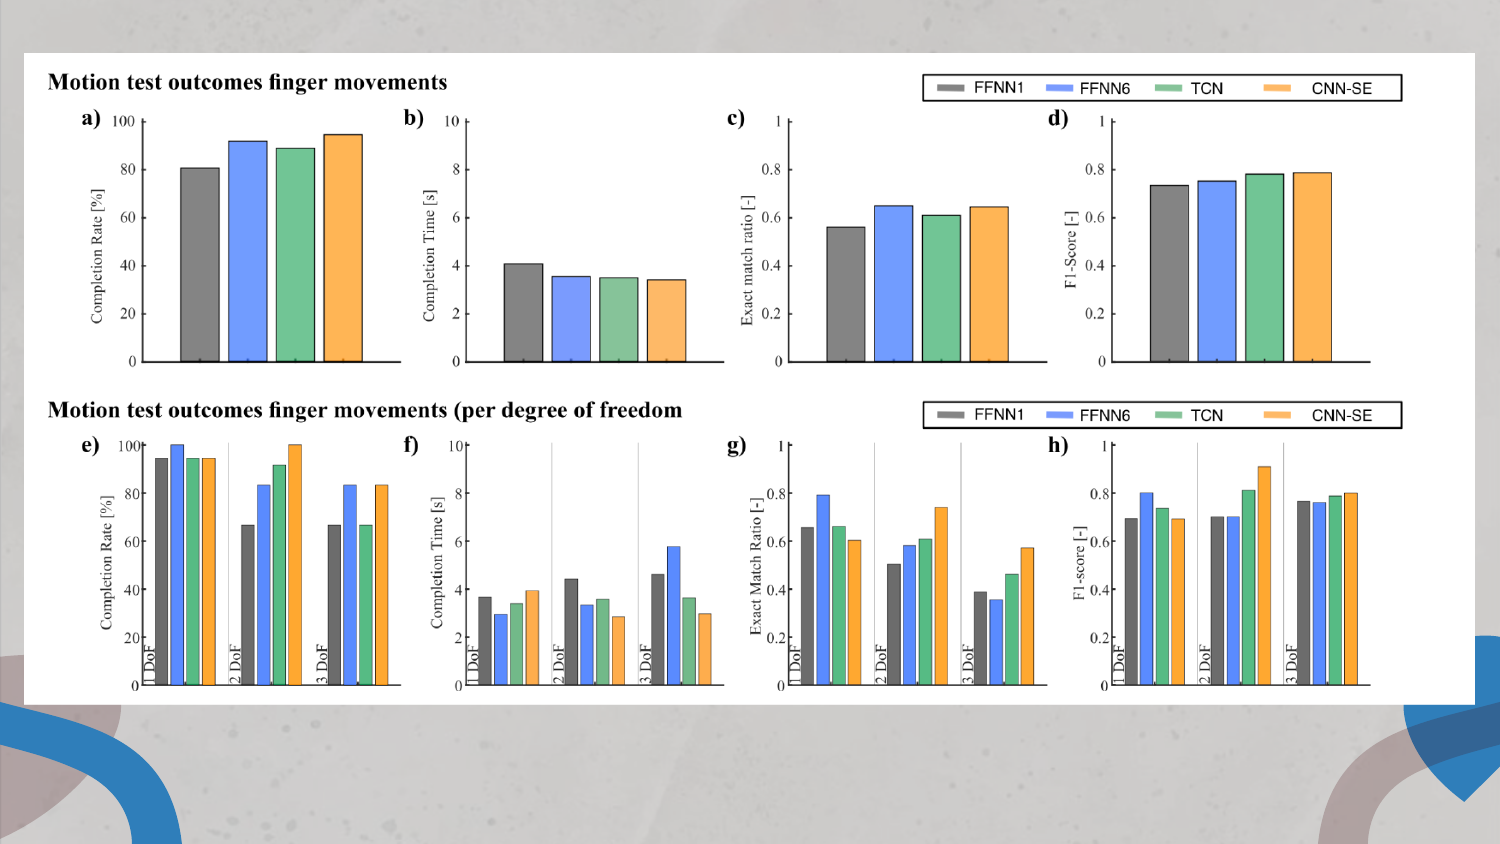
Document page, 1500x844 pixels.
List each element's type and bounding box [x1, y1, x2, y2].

picture [24, 53, 1476, 705]
